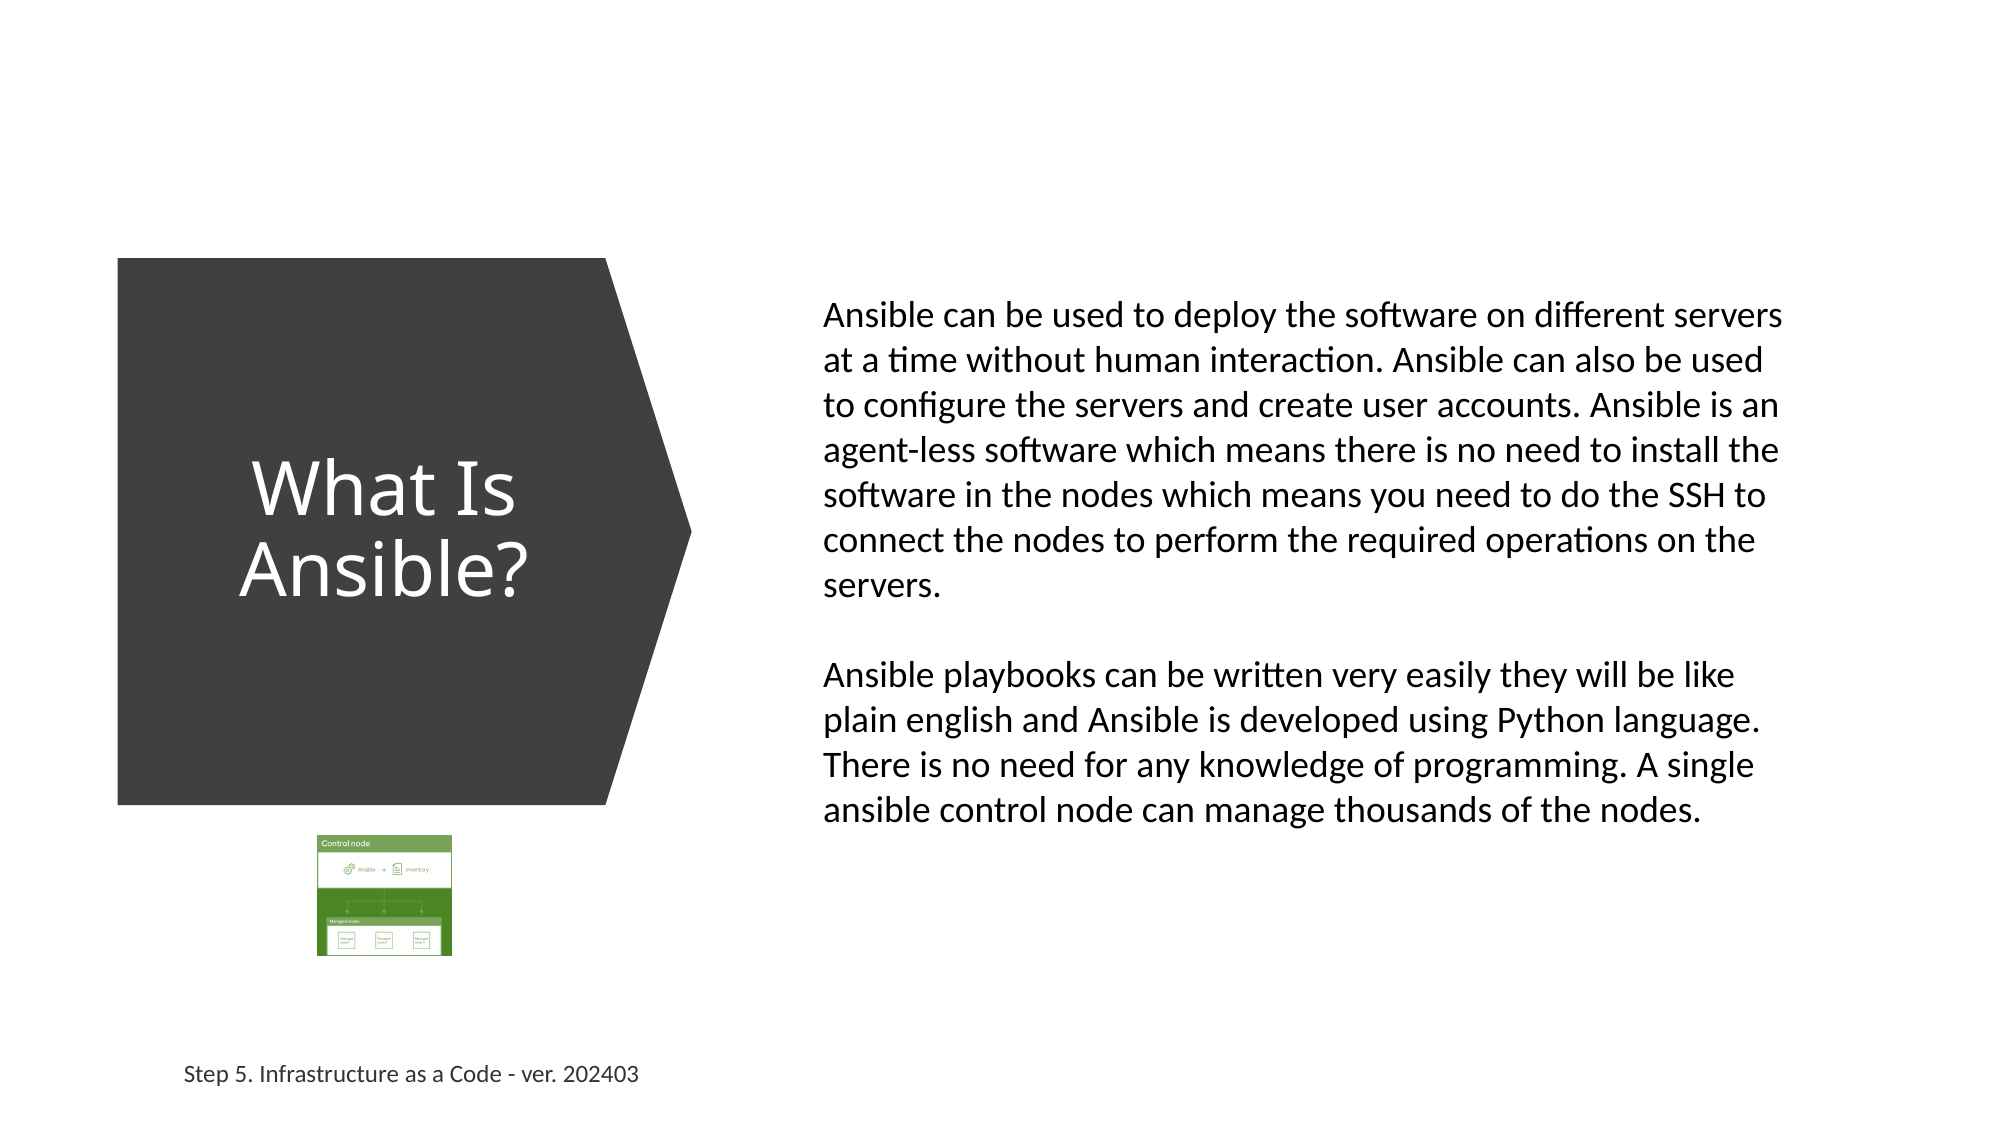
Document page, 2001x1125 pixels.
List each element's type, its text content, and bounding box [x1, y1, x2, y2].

text_box [116, 257, 693, 807]
footer Step 5. Infrastructure as a Code - ver. 202403 [168, 1042, 1188, 1103]
text_box Ansible can be used to deploy the software on different servers at a time without human interaction. Ansible can also be used to configure the servers and create user accounts. Ansible is an agent-less software which means there is no need to install the software in the nodes which means you need to do the SSH to connect the nodes to perform the required operations on the servers. Ansible playbooks can be written very easily they will be like plain english and Ansible is developed using Python language. There is no need for any knowledge of programming. A single ansible control node can manage thousands of the nodes. [808, 282, 1809, 837]
title What Is Ansible? [168, 322, 601, 741]
picture [317, 835, 452, 956]
